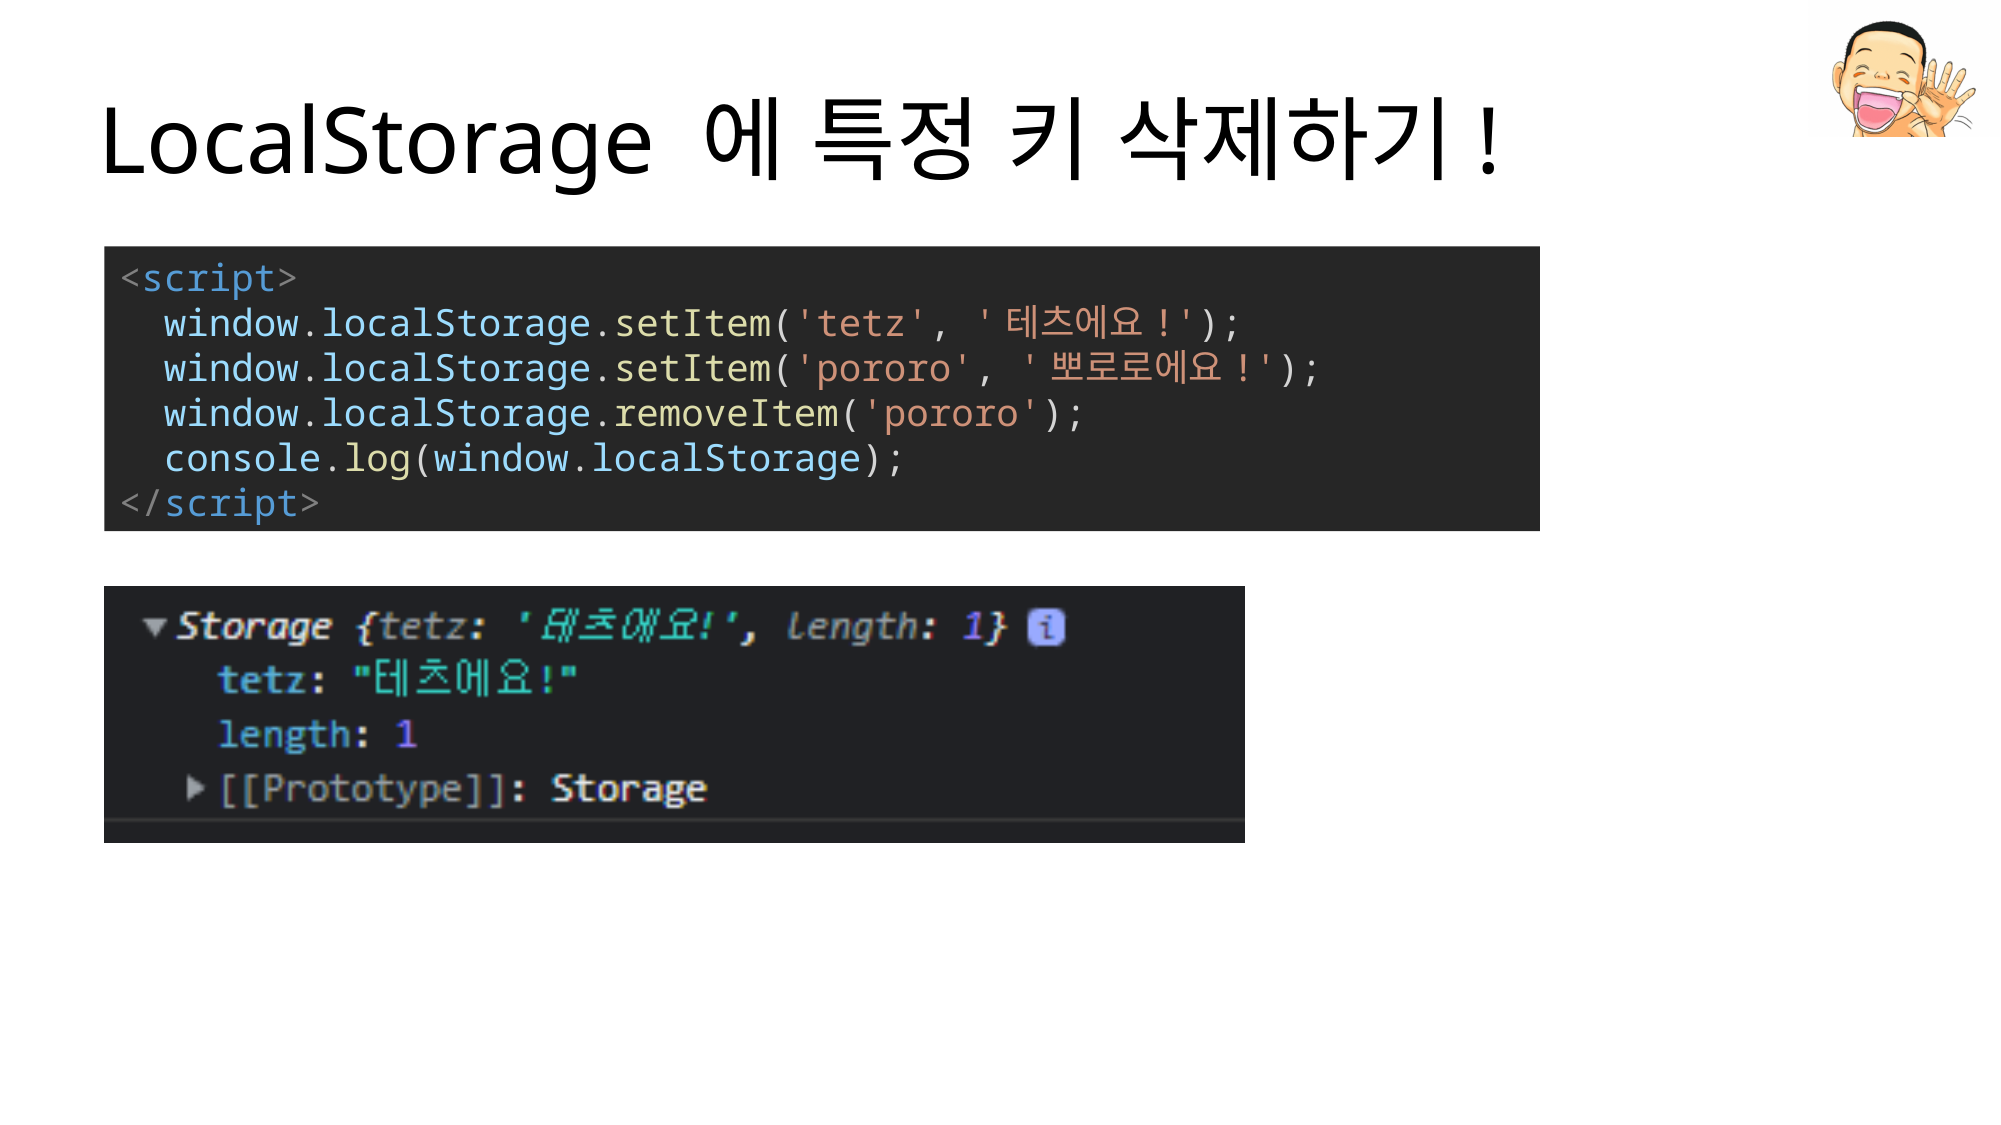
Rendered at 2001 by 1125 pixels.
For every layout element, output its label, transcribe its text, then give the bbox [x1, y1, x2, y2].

picture [104, 586, 1245, 843]
picture [1931, 0, 2000, 137]
text_box <script> window.localStorage.setItem('tetz', '테츠에요!'); window.localStorage.setItem('pororo', '뽀로로에요!'); window.localStorage.removeItem('pororo'); console.log(window.localStorage); </script> [104, 246, 1540, 532]
title LocalStorage 에 특정 키 삭제하기! [83, 0, 1931, 218]
